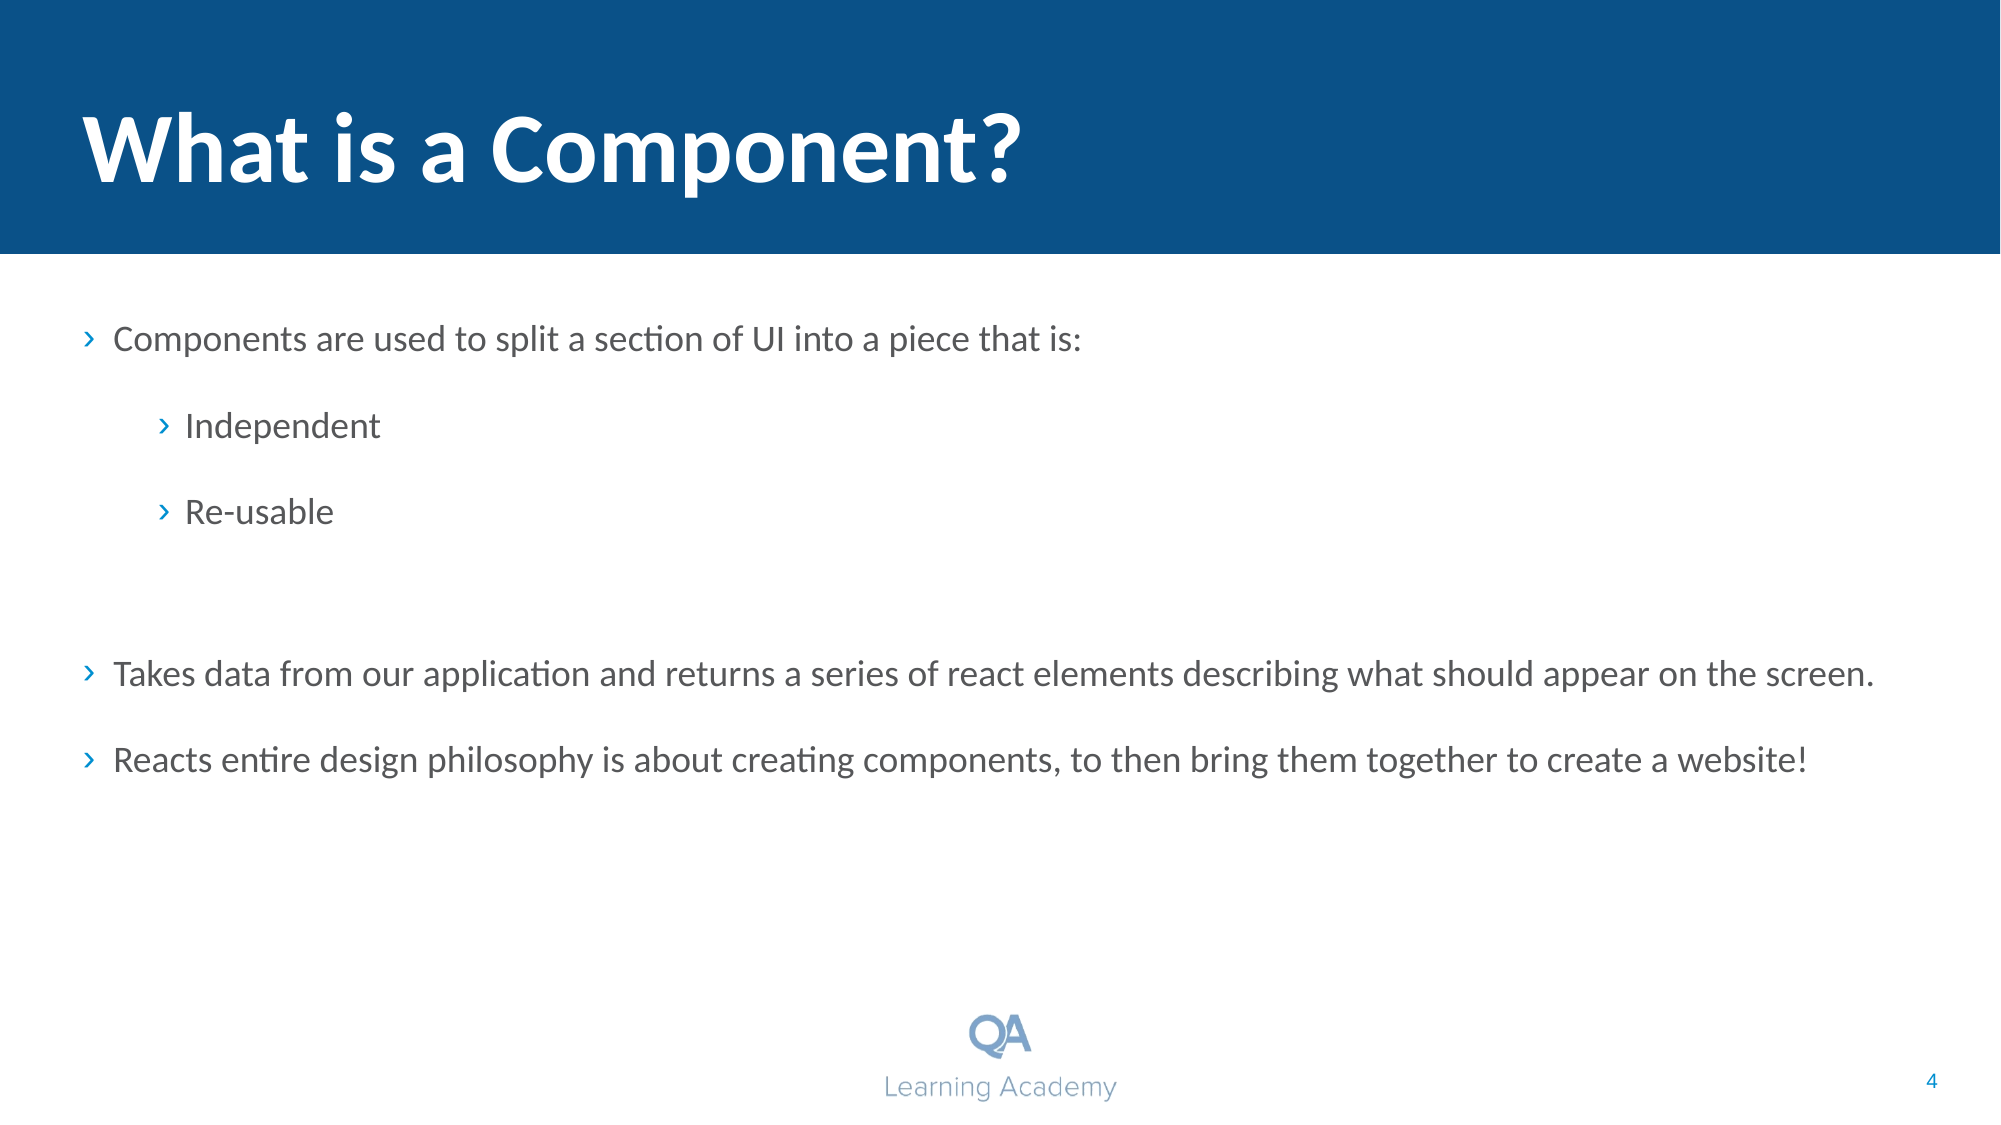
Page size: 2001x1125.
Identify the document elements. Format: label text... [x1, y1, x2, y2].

title What is a Component? [67, 20, 1565, 210]
list Components are used to split a section of UI into a piece that is: Independent Re-usable Takes data from our application and returns a series of react elements describing what should appear on the screen. Reacts entire design philosophy is about creating components, to then bring them together to create a website! [67, 306, 1939, 1000]
